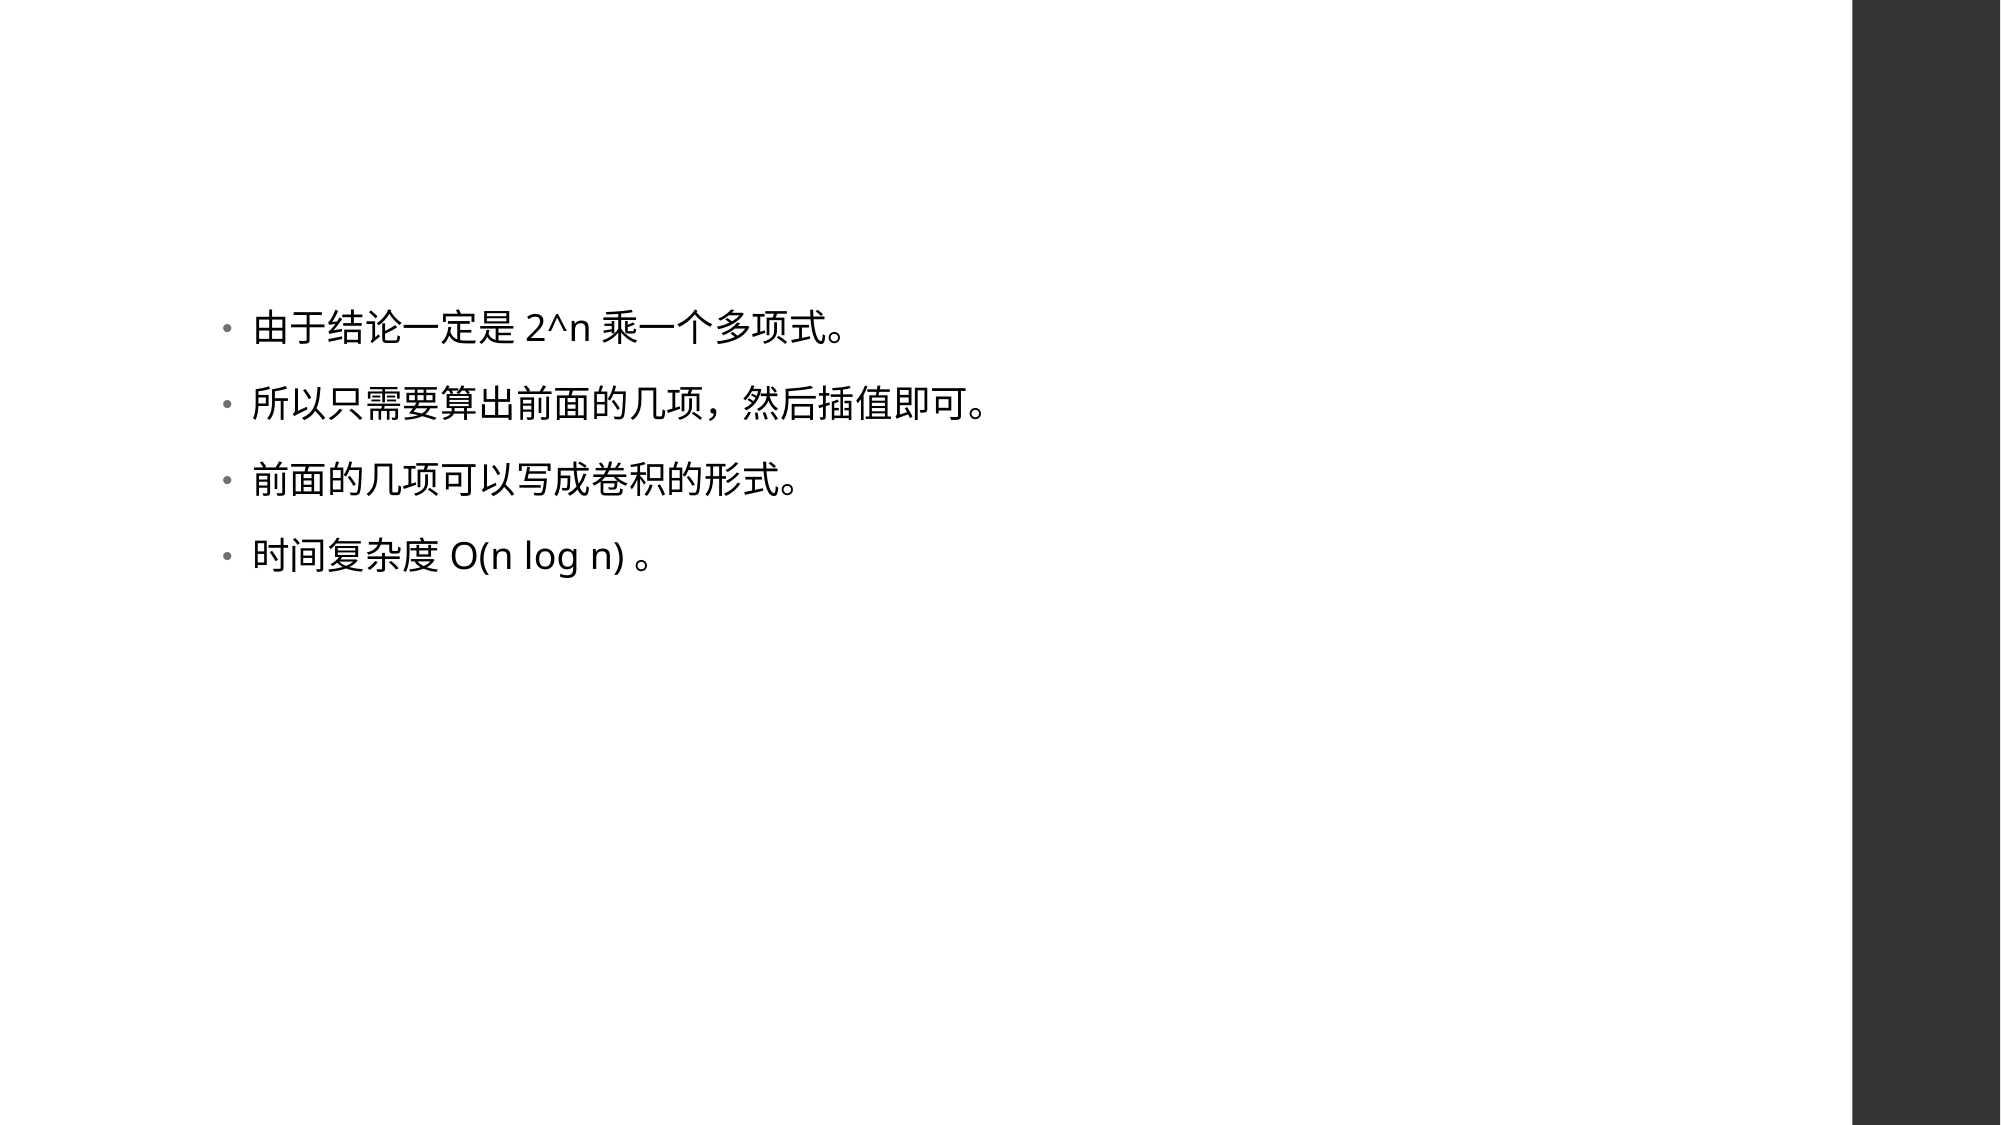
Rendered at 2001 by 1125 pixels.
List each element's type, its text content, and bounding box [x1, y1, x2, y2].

list 由于结论一定是2^n乘一个多项式。 所以只需要算出前面的几项，然后插值即可。 前面的几项可以写成卷积的形式。 时间复杂度O(n log n)。 [206, 299, 1617, 1014]
